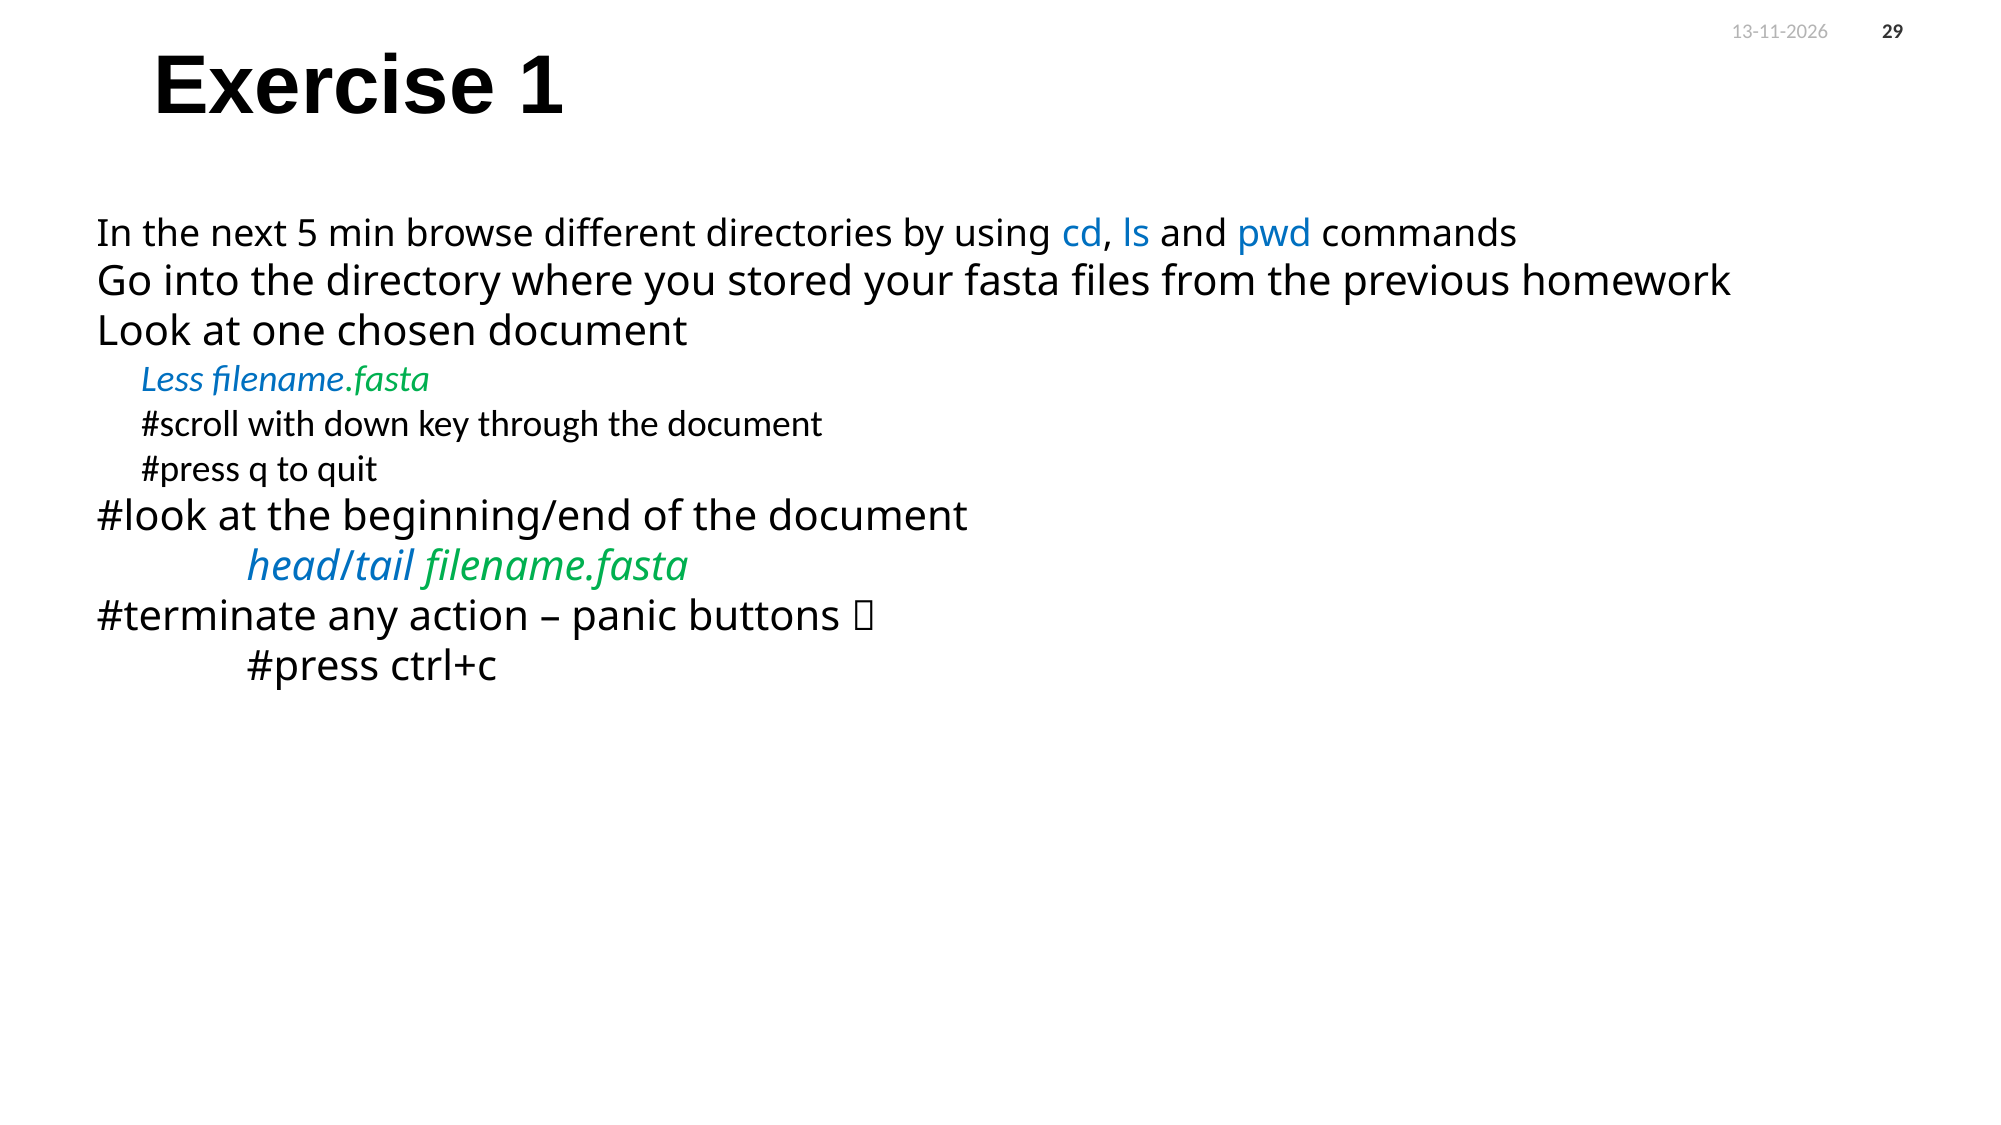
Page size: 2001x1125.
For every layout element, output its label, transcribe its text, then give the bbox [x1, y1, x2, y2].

slide_number 29 [1840, 14, 1904, 43]
list In the next 5 min browse different directories by using cd, ls and pwd commands Go into the directory where you stored your fasta files from the previous homework Look at one chosen document Less filename.fasta #scroll with down key through the document #press q to quit #look at the beginning/end of the document head/tail filename.fasta #terminate any action – panic buttons  #press ctrl+c [96, 208, 1904, 976]
title Exercise 1 [153, 29, 1764, 163]
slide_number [1694, 14, 1829, 43]
